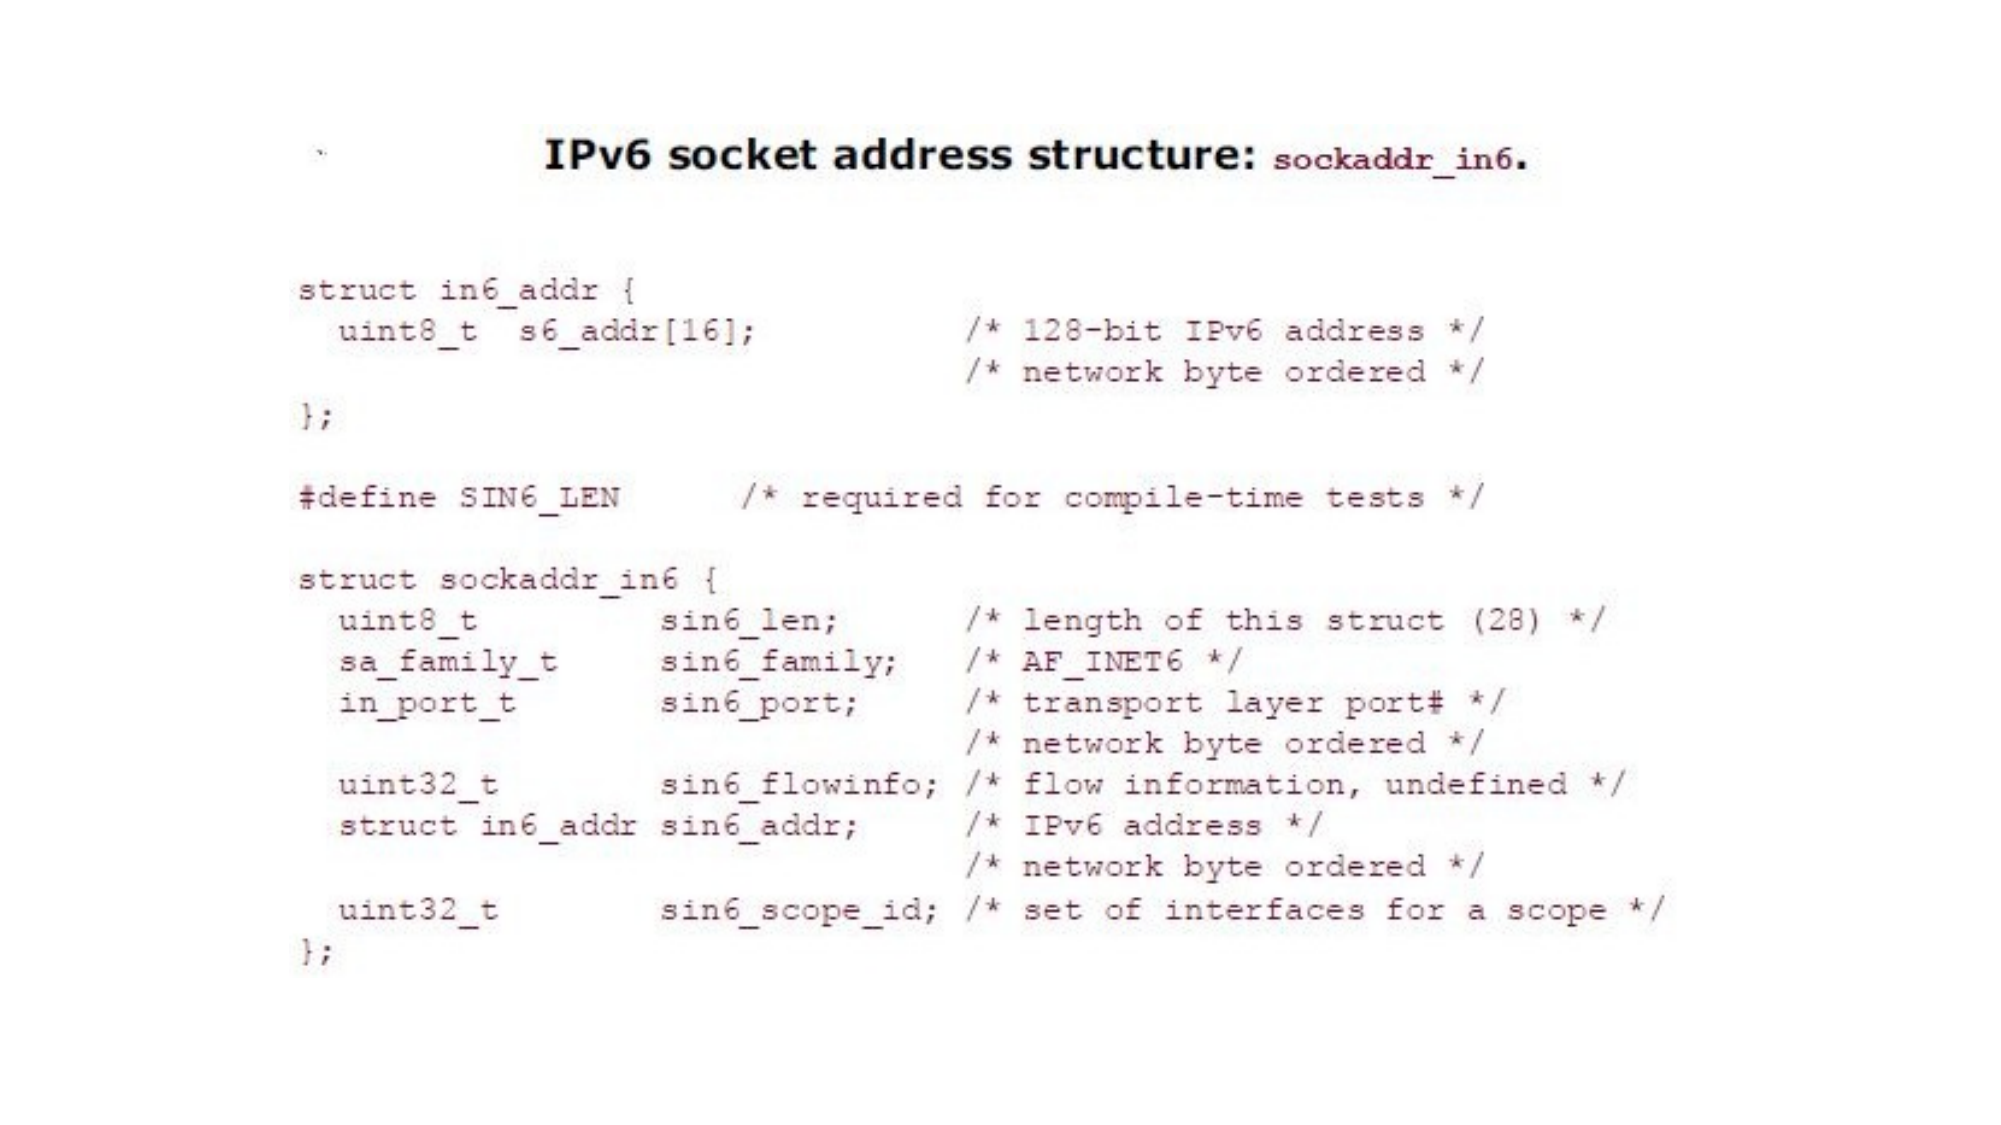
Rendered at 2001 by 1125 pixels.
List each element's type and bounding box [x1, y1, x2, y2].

text_box [289, 124, 1677, 978]
